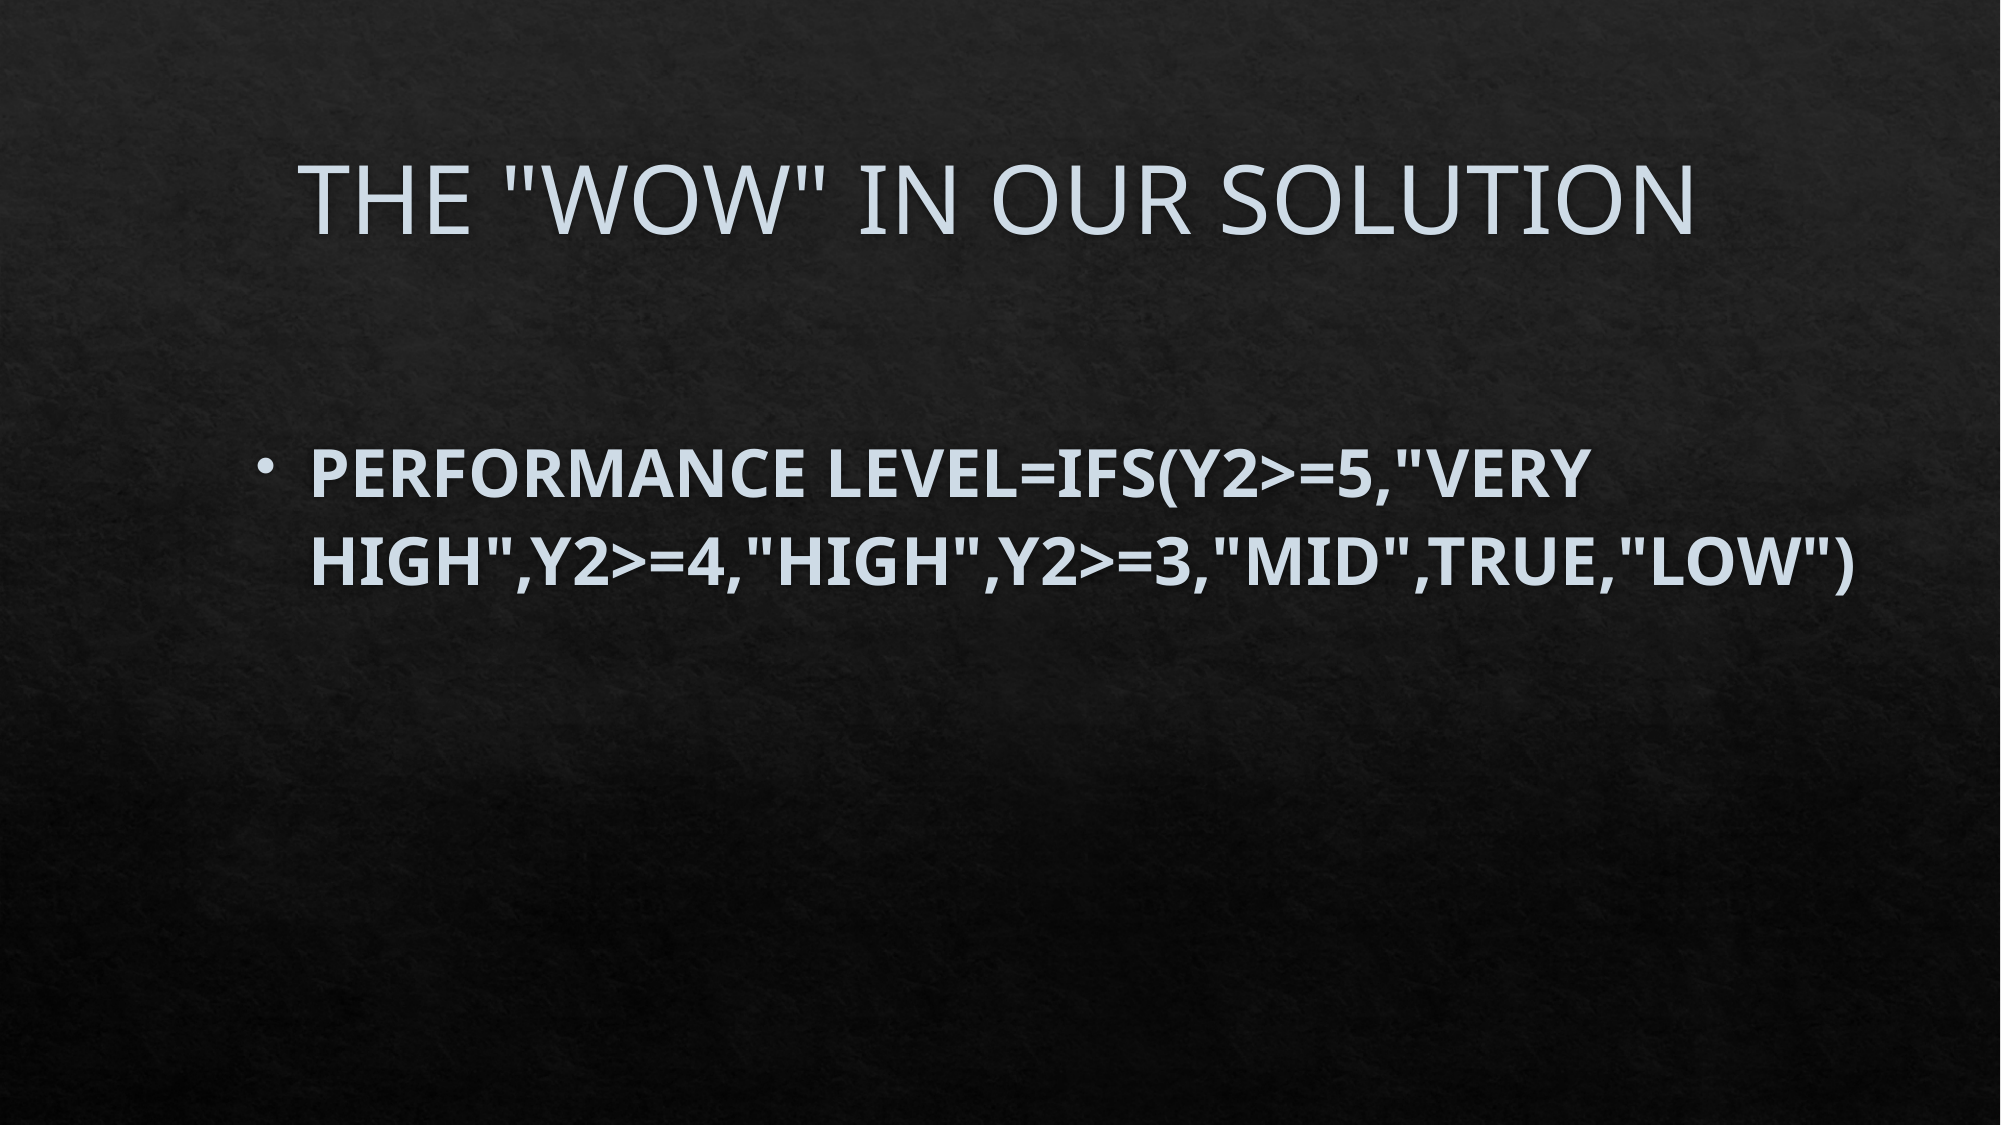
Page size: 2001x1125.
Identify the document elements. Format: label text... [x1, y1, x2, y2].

list PERFORMANCE LEVEL=IFS(Y2>=5,"VERY HIGH",Y2>=4,"HIGH",Y2>=3,"MID",TRUE,"LOW") [236, 415, 1936, 1025]
title THE "WOW" IN OUR SOLUTION [149, 99, 1849, 307]
